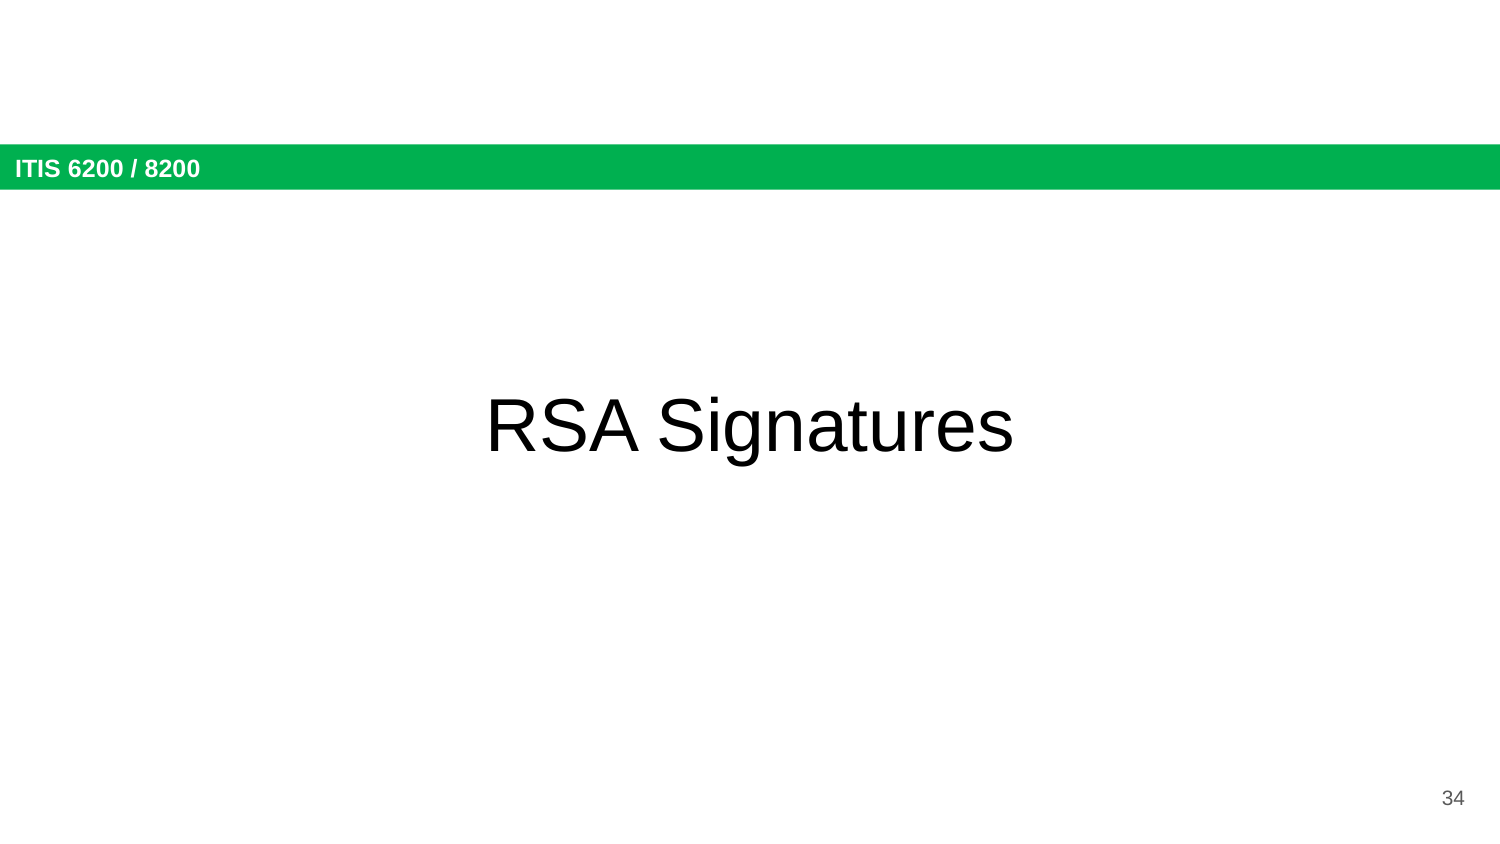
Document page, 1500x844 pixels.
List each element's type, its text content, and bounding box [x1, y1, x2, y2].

slide_number 34 [1389, 764, 1480, 830]
title RSA Signatures [51, 352, 1449, 491]
